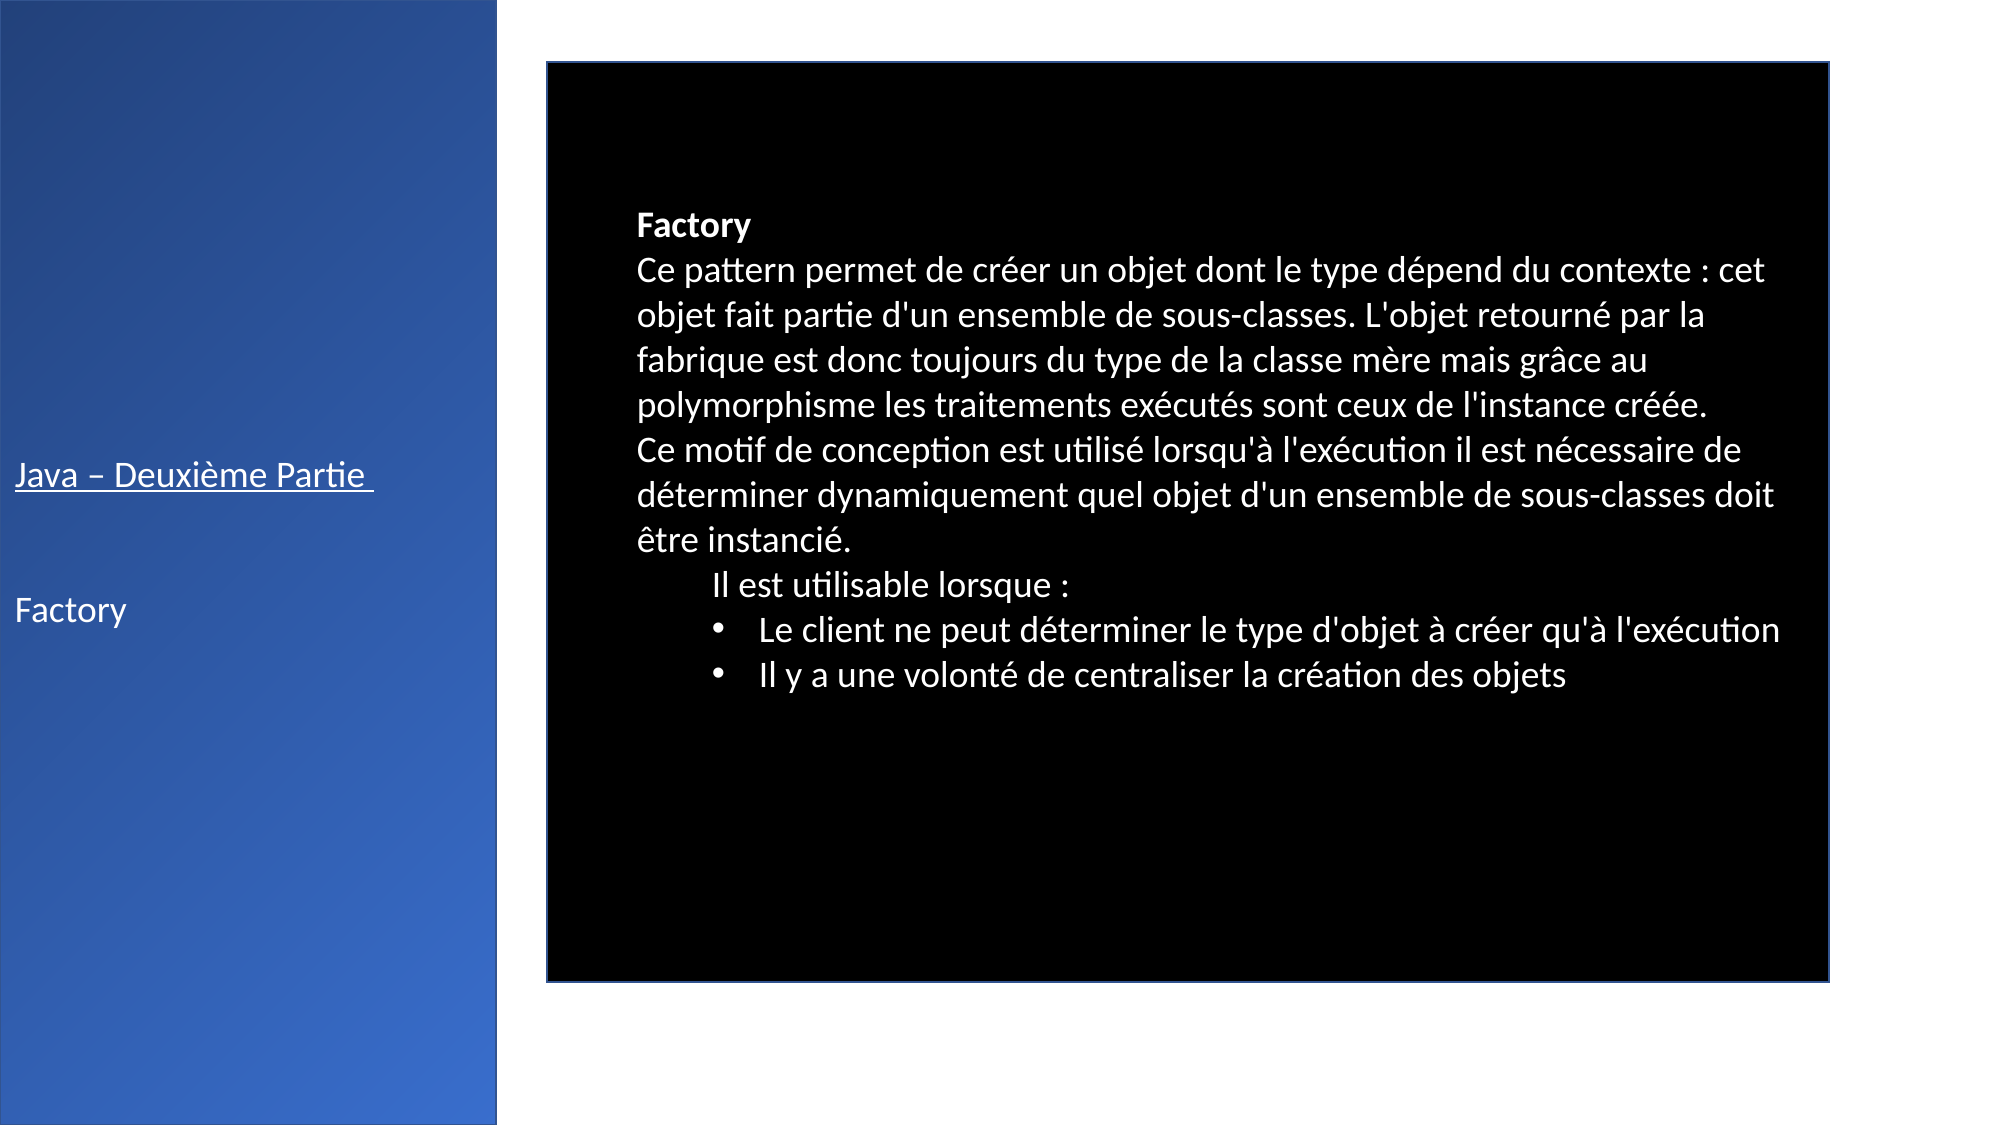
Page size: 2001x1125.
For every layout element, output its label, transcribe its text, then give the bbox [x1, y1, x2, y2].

text_box Java – Deuxième Partie Factory [0, 0, 497, 1125]
text_box Factory Ce pattern permet de créer un objet dont le type dépend du contexte : cet objet fait partie d'un ensemble de sous-classes. L'objet retourné par la fabrique est donc toujours du type de la classe mère mais grâce au polymorphisme les traitements exécutés sont ceux de l'instance créée. Ce motif de conception est utilisé lorsqu'à l'exécution il est nécessaire de déterminer dynamiquement quel objet d'un ensemble de sous-classes doit être instancié. Il est utilisable lorsque : Le client ne peut déterminer le type d'objet à créer qu'à l'exécution Il y a une volonté de centraliser la création des objets [546, 61, 1830, 983]
